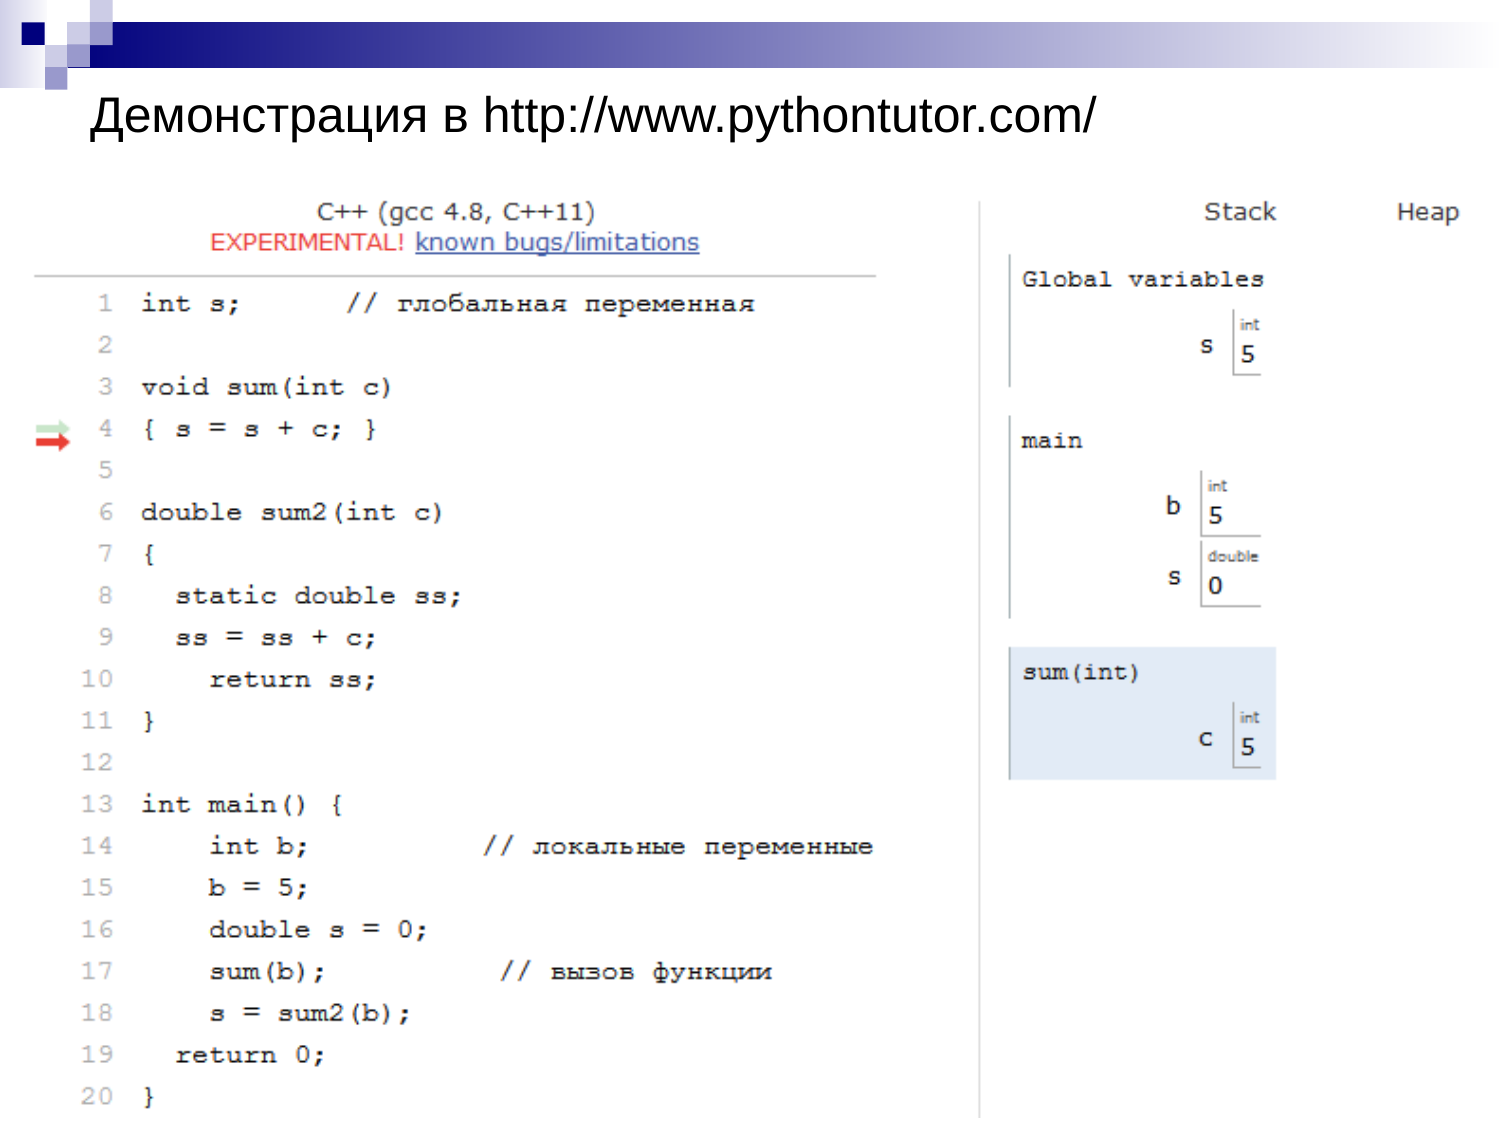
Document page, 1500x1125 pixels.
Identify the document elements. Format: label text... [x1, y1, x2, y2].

picture [29, 175, 1469, 1118]
title Демонстрация в http://www.pythontutor.com/ [75, 75, 1425, 149]
